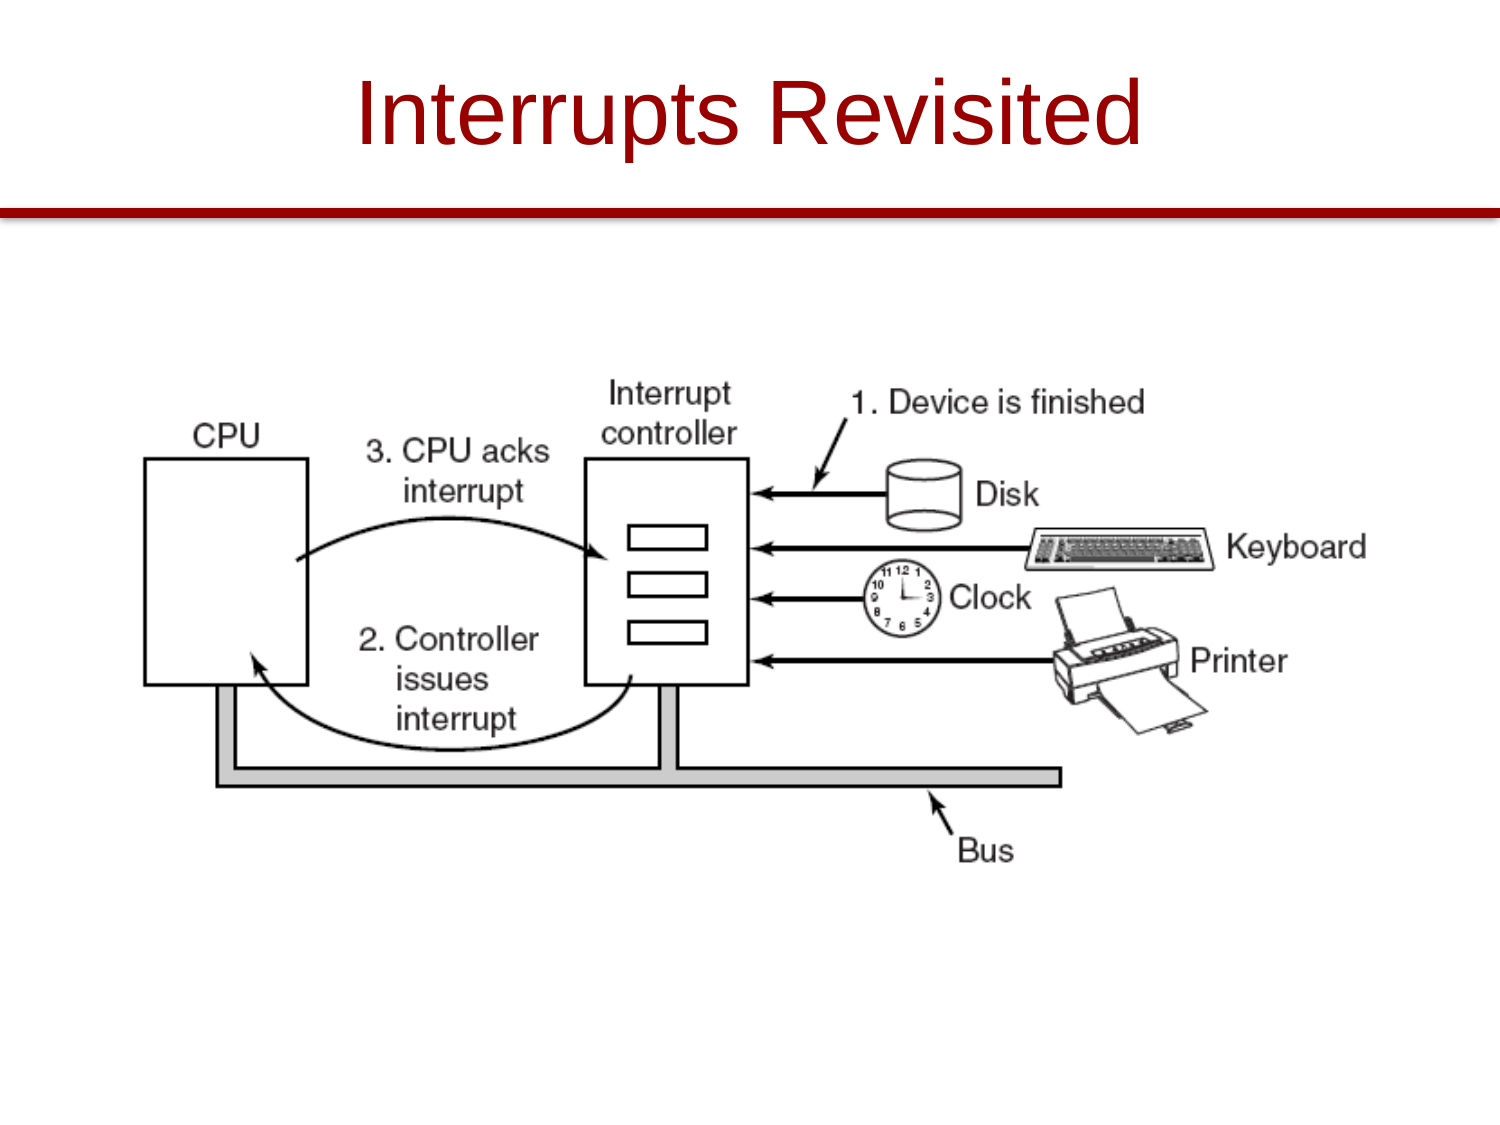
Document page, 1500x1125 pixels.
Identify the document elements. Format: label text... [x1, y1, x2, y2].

title Interrupts Revisited [75, 13, 1425, 202]
picture [74, 358, 1393, 889]
